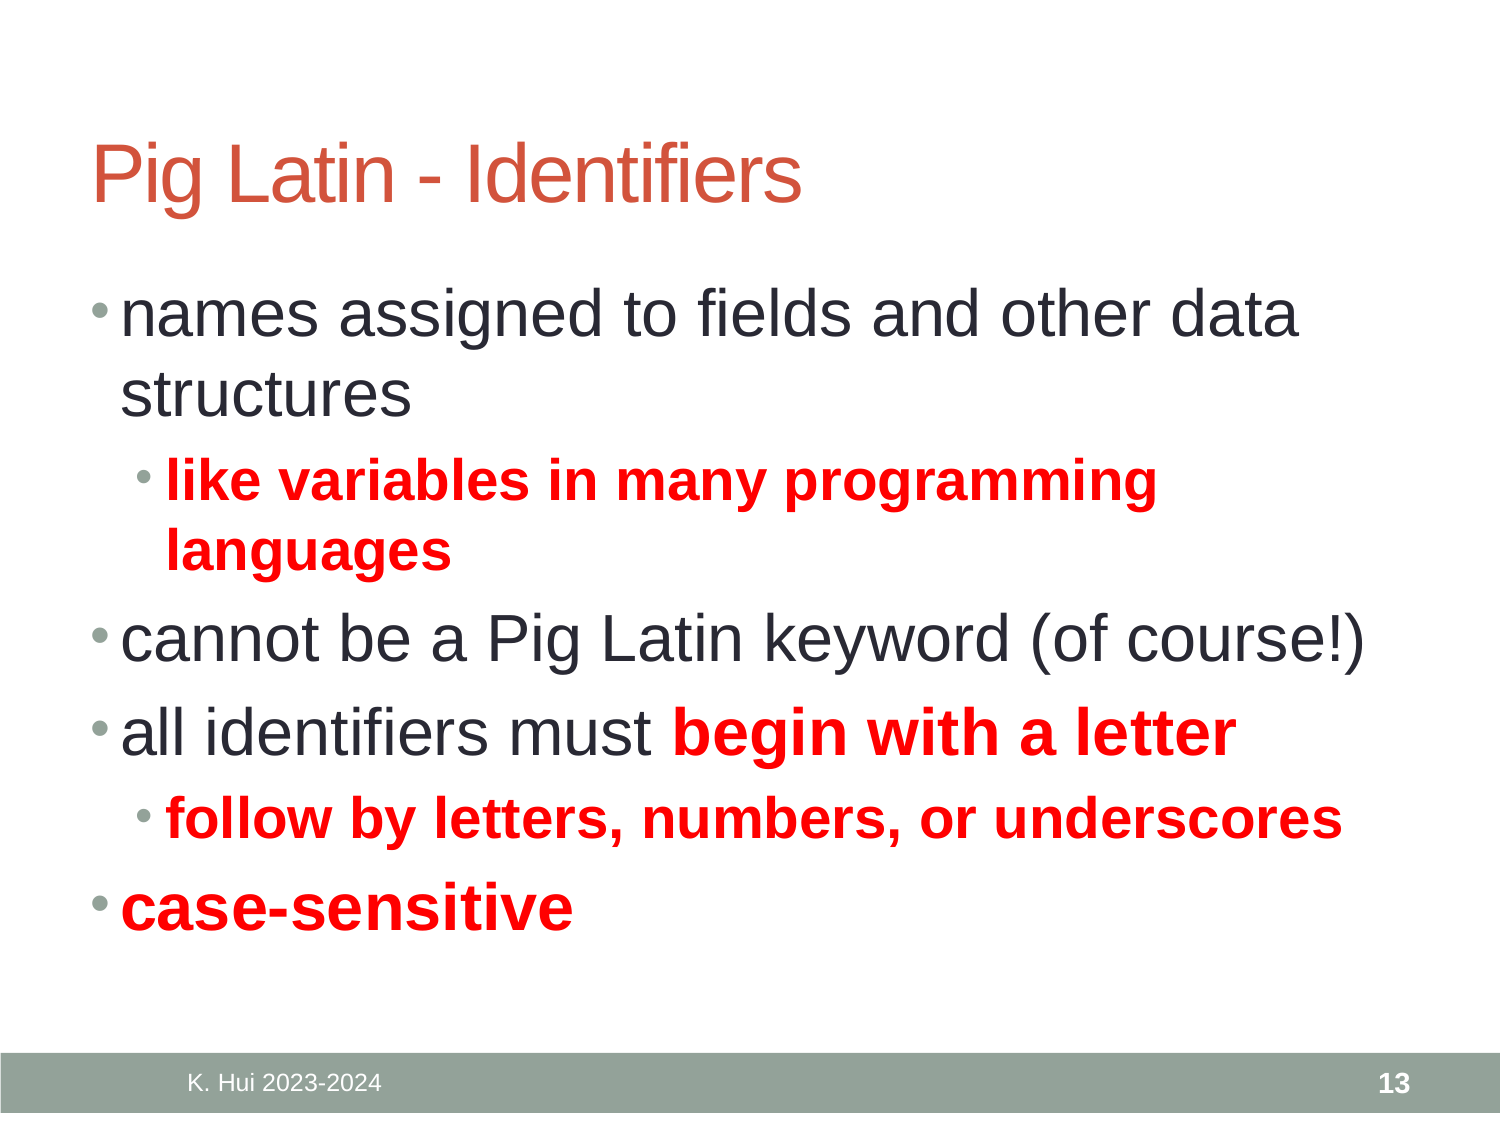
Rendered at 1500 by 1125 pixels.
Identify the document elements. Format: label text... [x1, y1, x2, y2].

title Pig Latin - Identifiers [75, 87, 1425, 250]
footer K. Hui 2023-2024 [75, 1054, 494, 1109]
slide_number 13 [1250, 1054, 1426, 1109]
list names assigned to fields and other data structures like variables in many programming languages cannot be a Pig Latin keyword (of course!) all identifiers must begin with a letter follow by letters, numbers, or underscores case-sensitive [75, 262, 1425, 1036]
